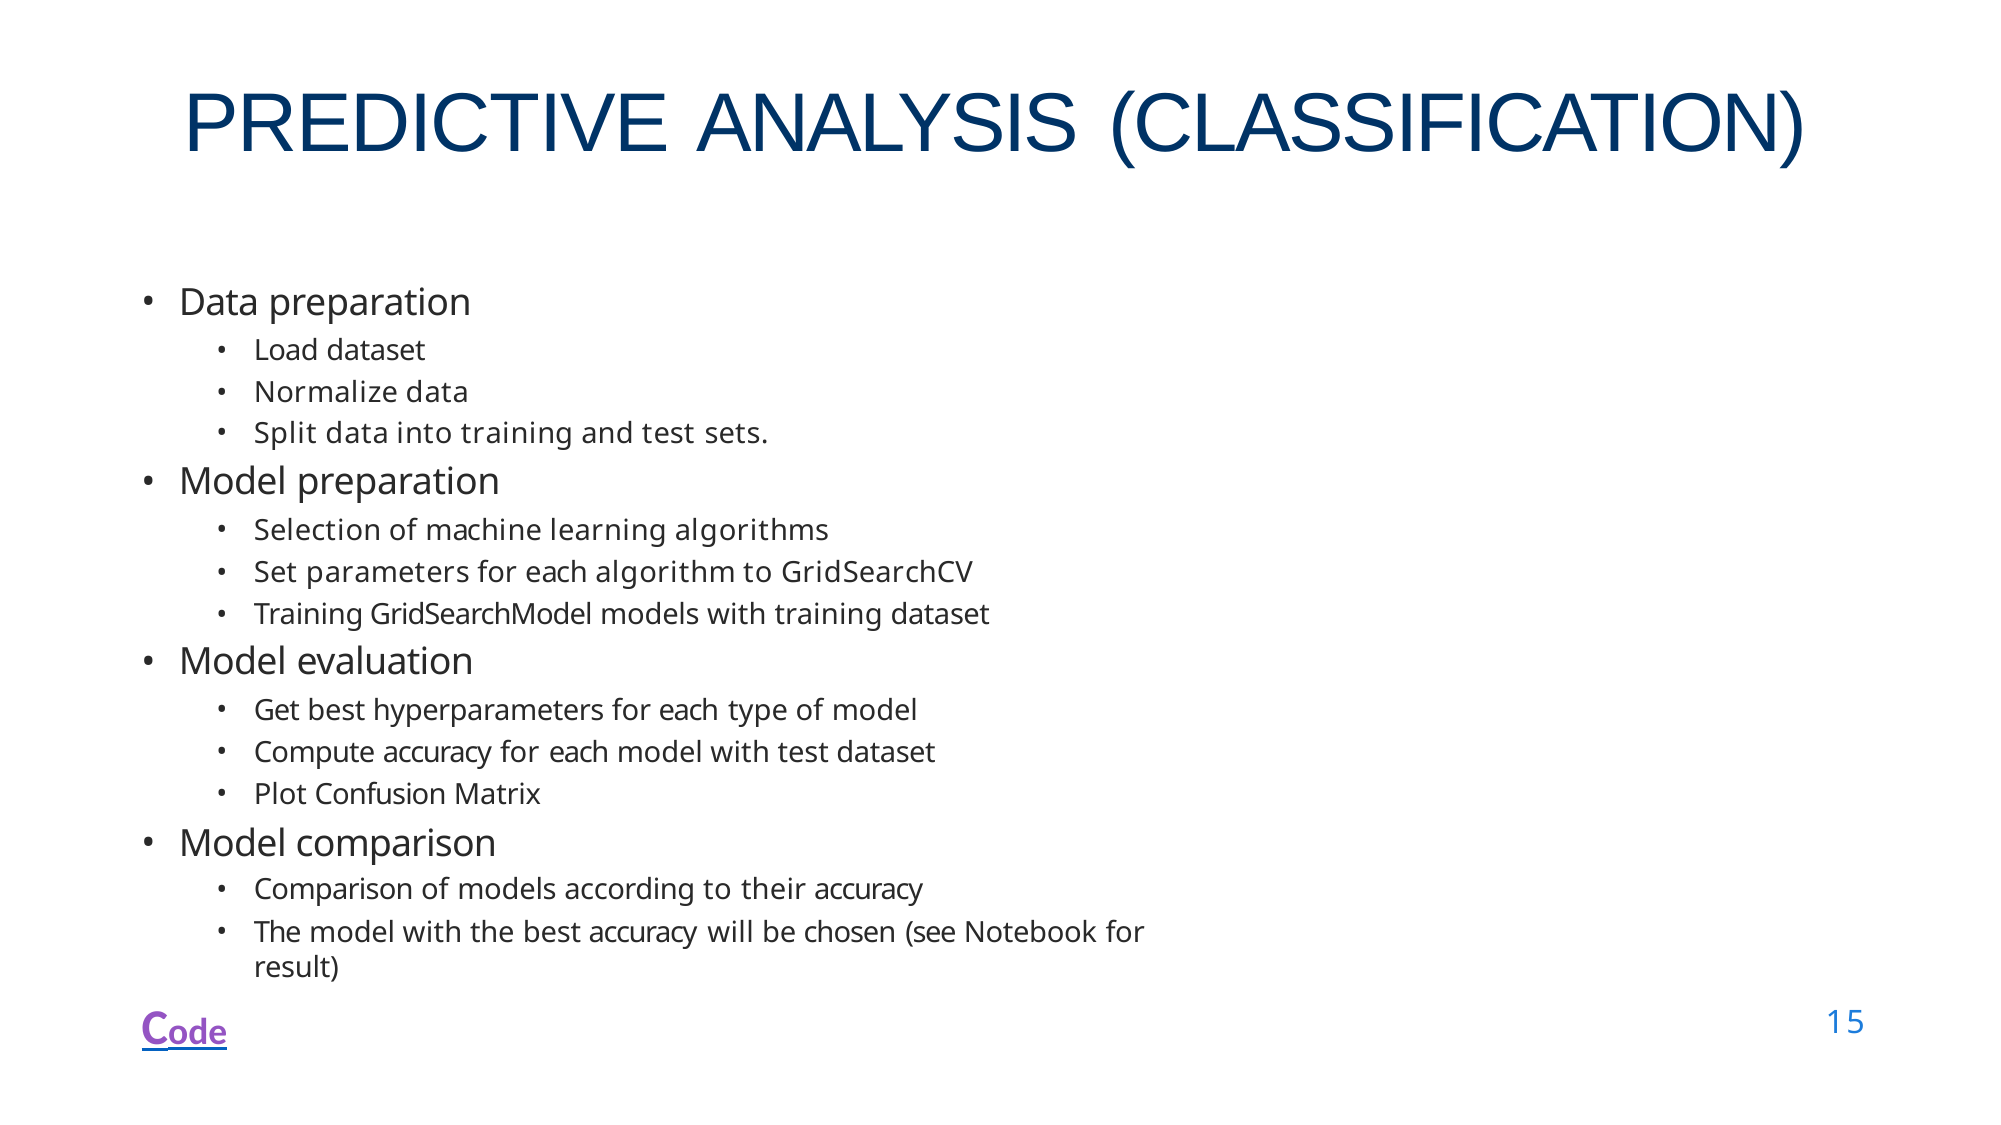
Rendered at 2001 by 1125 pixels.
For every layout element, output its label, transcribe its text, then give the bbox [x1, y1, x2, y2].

title Predictive Analysis (Classification) [139, 21, 1850, 213]
text_box Data preparation Load dataset Normalize data Split data into training and test sets. Model preparation Selection of machine learning algorithms Set parameters for each algorithm to GridSearchCV Training GridSearchModel models with training dataset Model evaluation Get best hyperparameters for each type of model Compute accuracy for each model with test dataset Plot Confusion Matrix Model comparison Comparison of models according to their accuracy The model with the best accuracy will be chosen (see Notebook for result) [139, 265, 1179, 983]
text_box 15 [1823, 999, 1869, 1041]
text_box Code [139, 992, 330, 1055]
